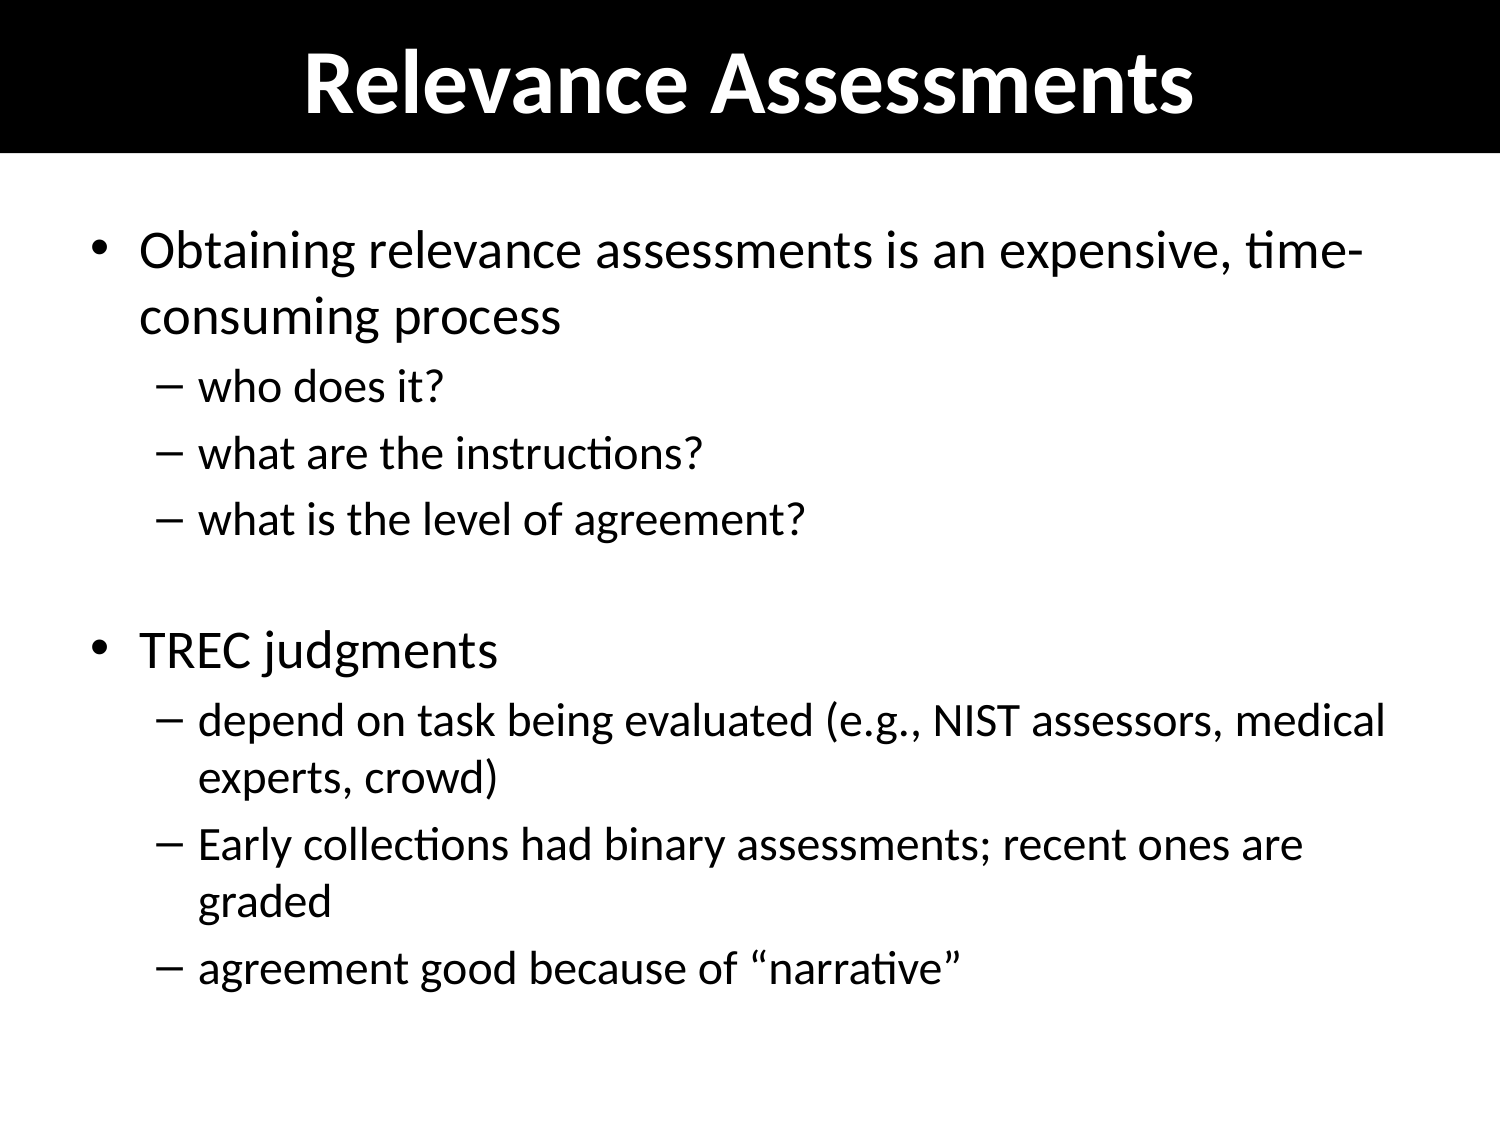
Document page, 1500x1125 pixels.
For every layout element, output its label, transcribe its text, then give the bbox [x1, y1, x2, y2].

list Obtaining relevance assessments is an expensive, time-consuming process who does it? what are the instructions? what is the level of agreement? TREC judgments depend on task being evaluated (e.g., NIST assessors, medical experts, crowd) Early collections had binary assessments; recent ones are graded agreement good because of “narrative” [75, 206, 1425, 1005]
title Relevance Assessments [0, 0, 1500, 154]
